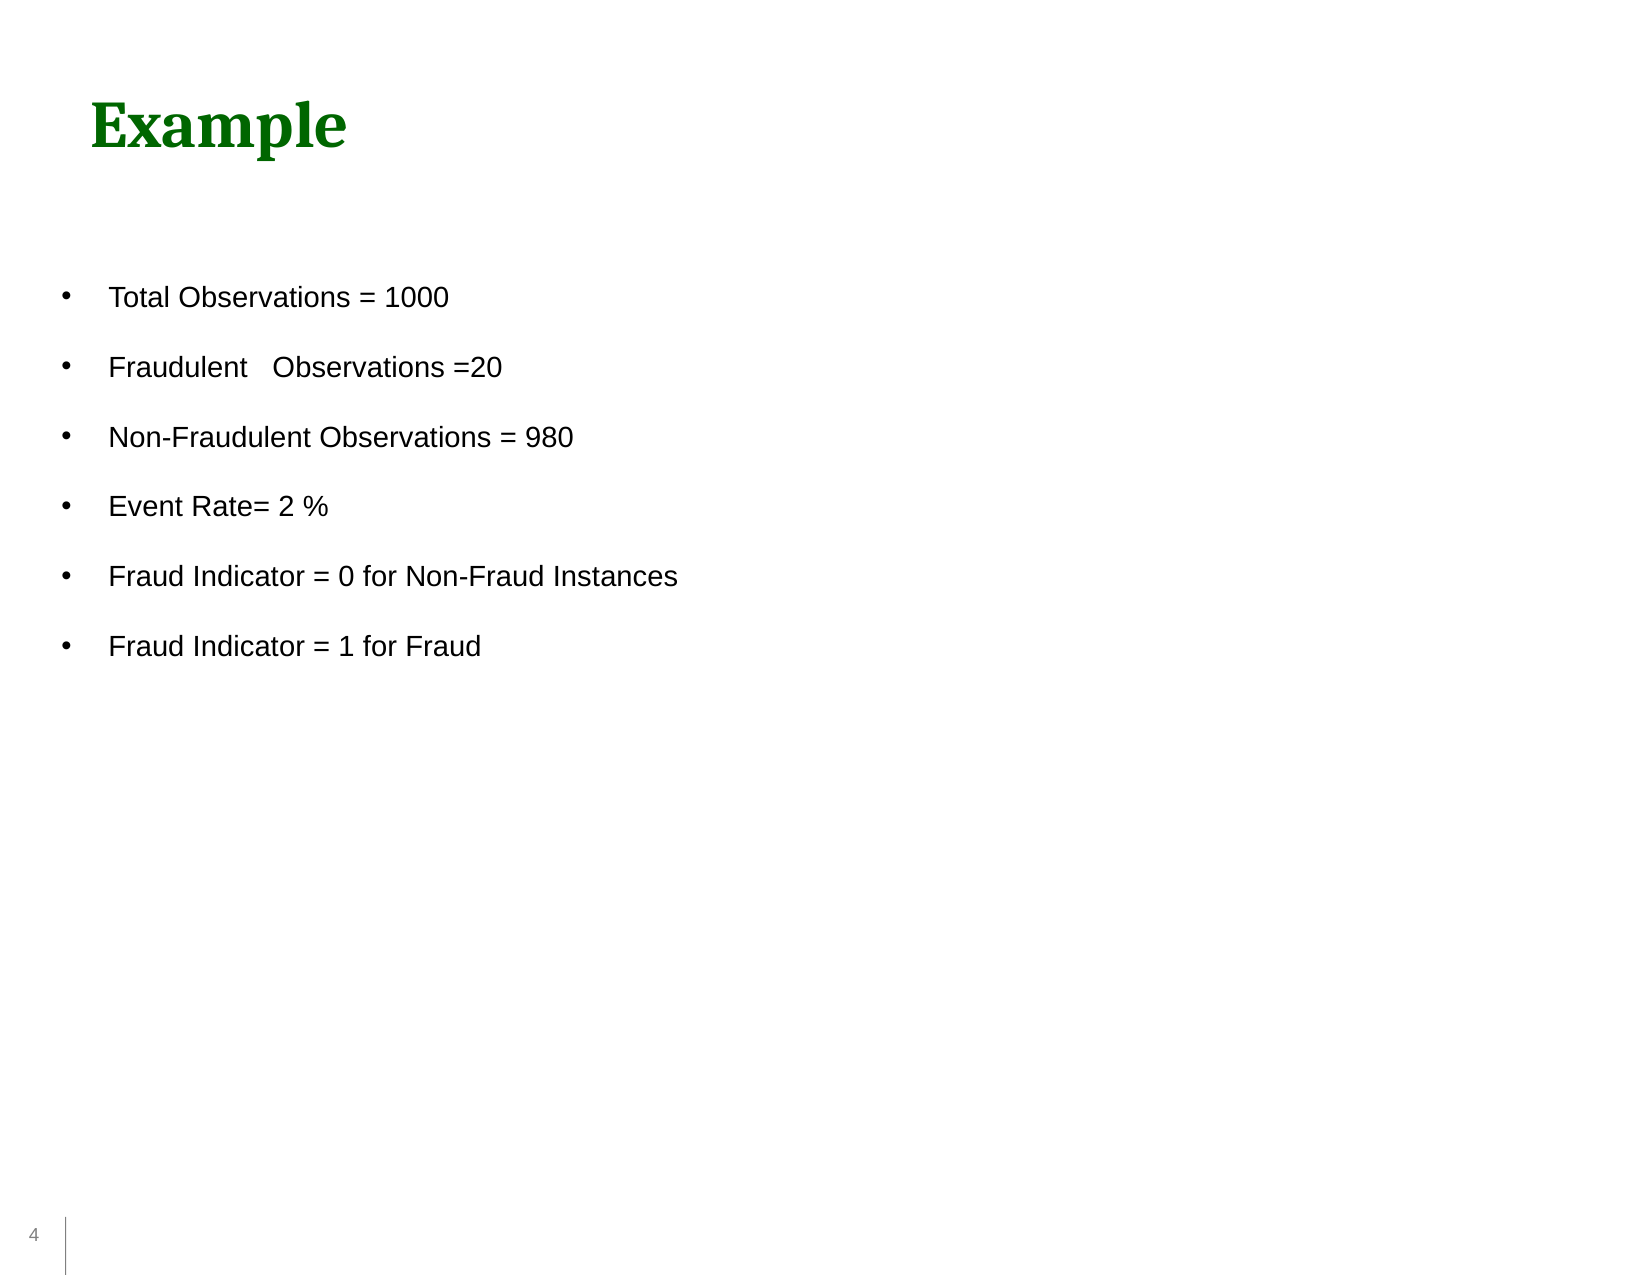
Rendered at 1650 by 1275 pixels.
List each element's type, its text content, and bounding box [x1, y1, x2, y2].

text_box Total Observations = 1000 Fraudulent Observations =20 Non-Fraudulent Observations = 980 Event Rate= 2 % Fraud Indicator = 0 for Non-Fraud Instances Fraud Indicator = 1 for Fraud [46, 270, 1610, 670]
title Example [75, 73, 1561, 174]
